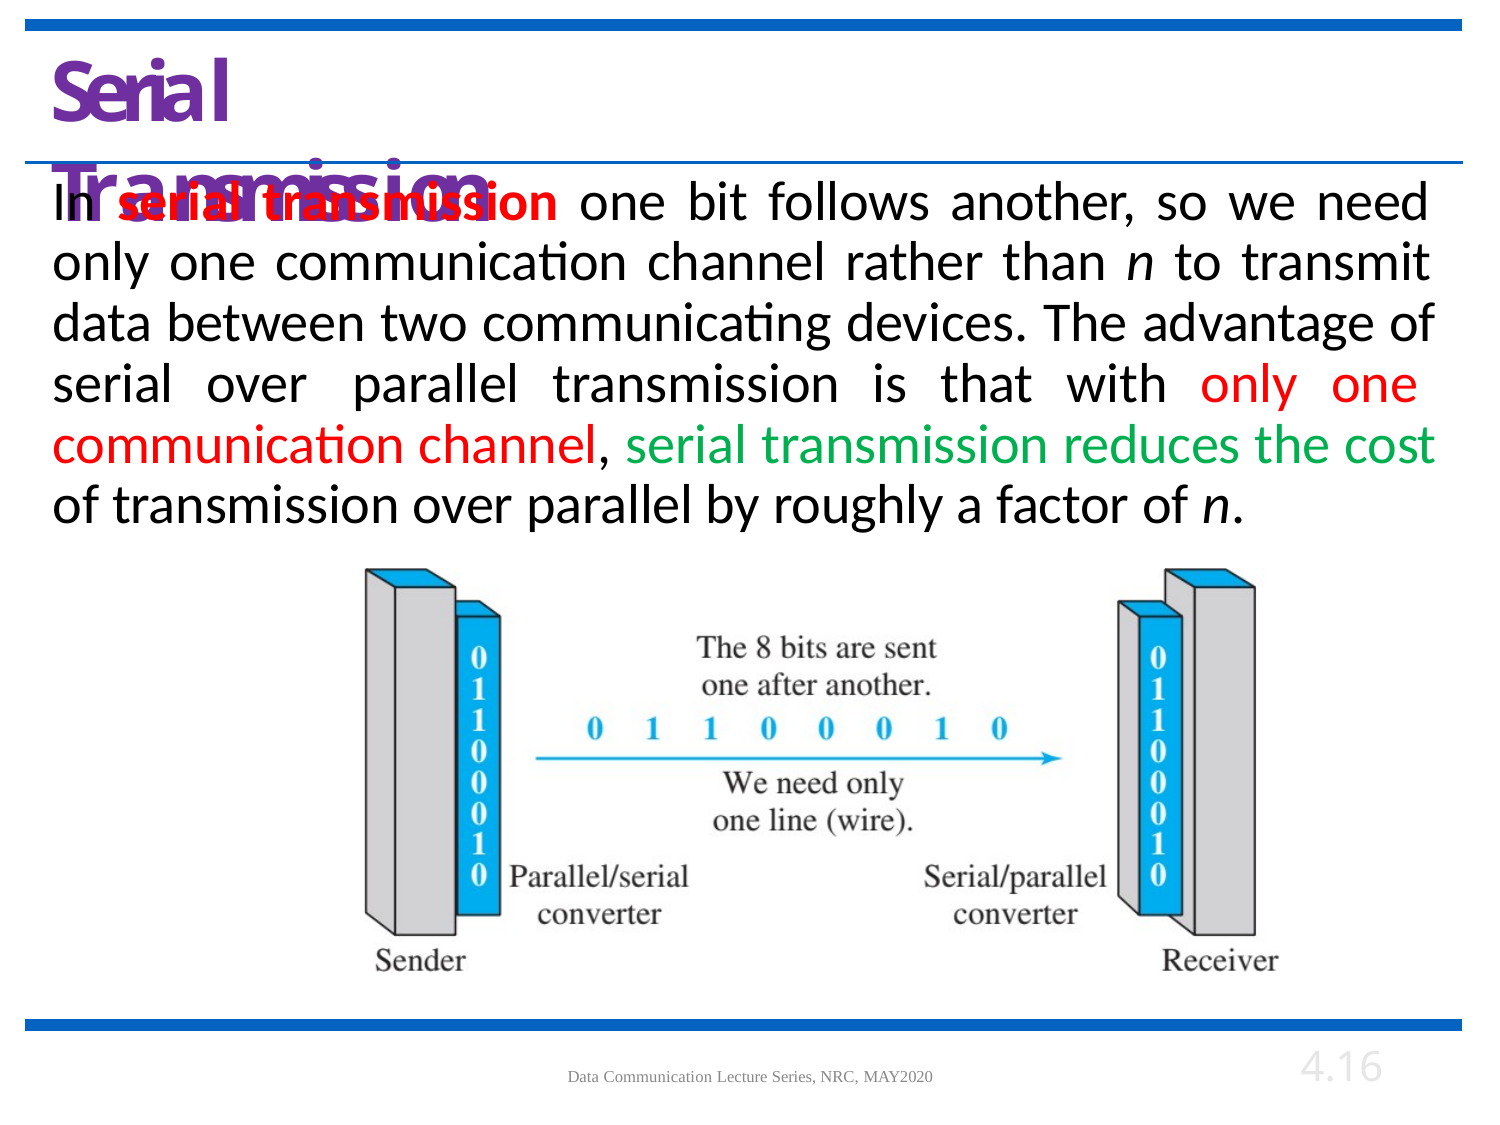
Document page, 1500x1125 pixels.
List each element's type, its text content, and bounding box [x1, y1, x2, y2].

text_box In serial transmission one bit follows another, so we need only one communication channel rather than n to transmit data between two communicating devices. The advantage of serial over parallel transmission is that with only one communication channel, serial transmission reduces the cost of transmission over parallel by roughly a factor of n. [50, 163, 1452, 536]
title Serial Transmission [48, 36, 619, 162]
picture [364, 568, 1280, 973]
slide_number 4.16 [1298, 1048, 1389, 1125]
footer Data Communication Lecture Series, NRC, MAY2020 [565, 1065, 935, 1125]
